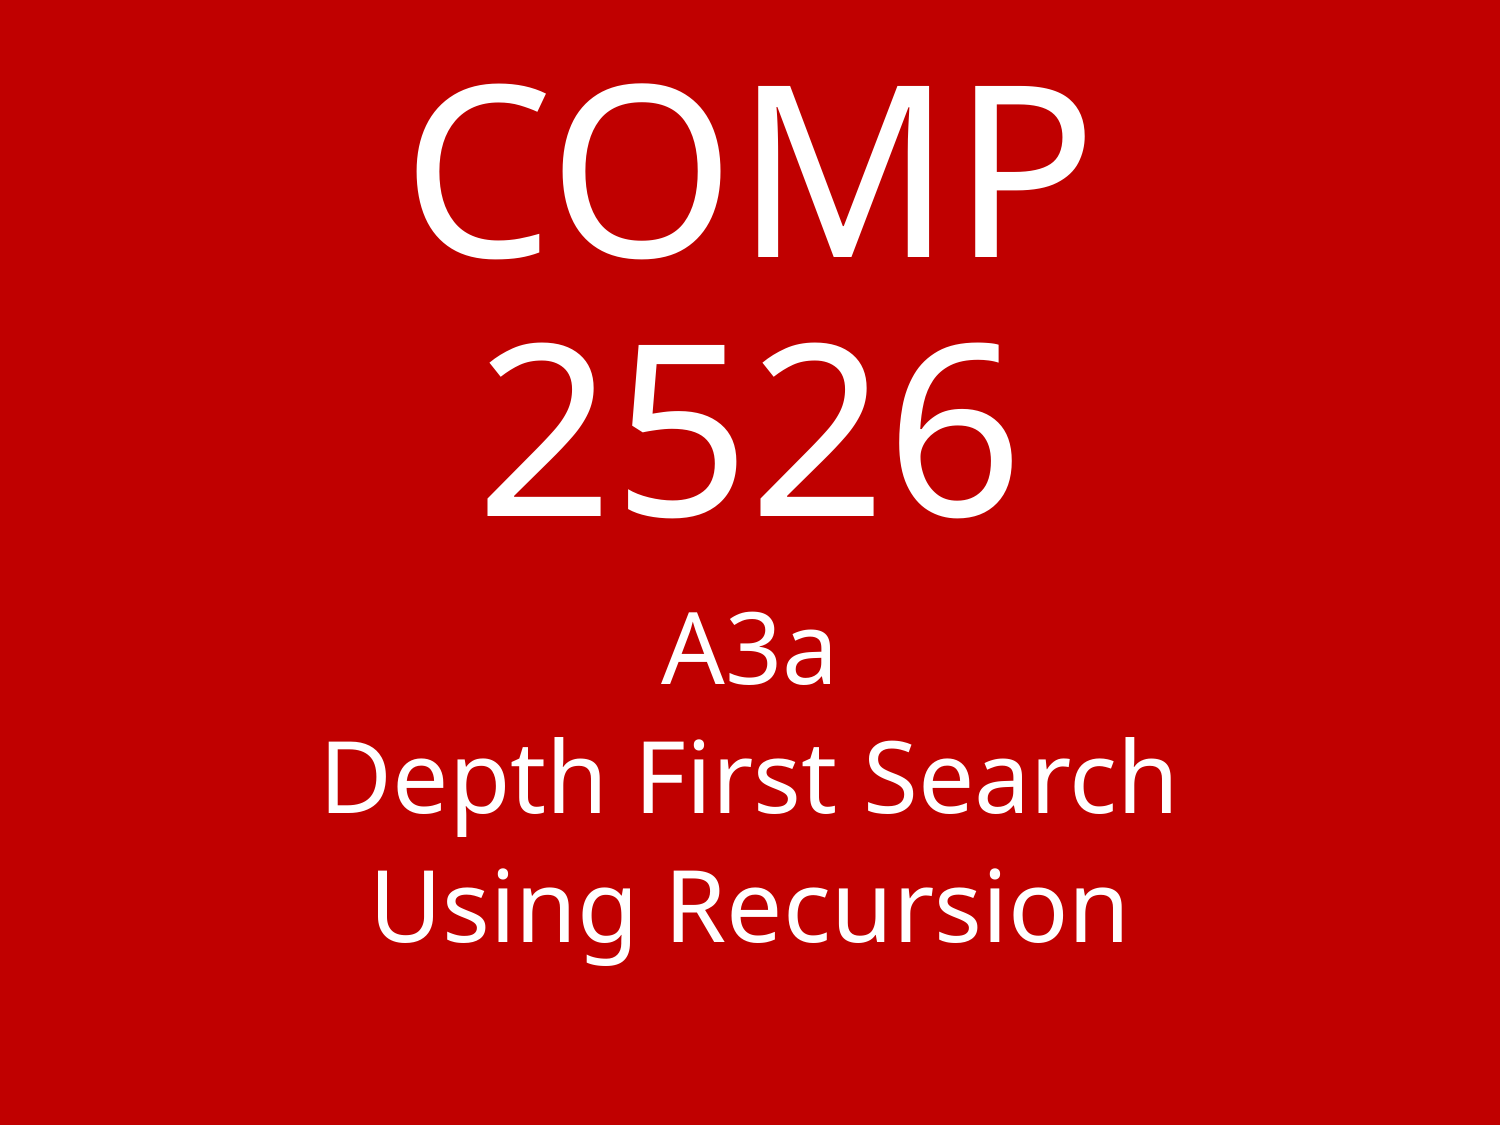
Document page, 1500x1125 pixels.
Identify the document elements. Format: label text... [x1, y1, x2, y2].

subtitle A3a Depth First Search Using Recursion [187, 590, 1313, 863]
title COMP 2526 [112, 184, 1388, 576]
